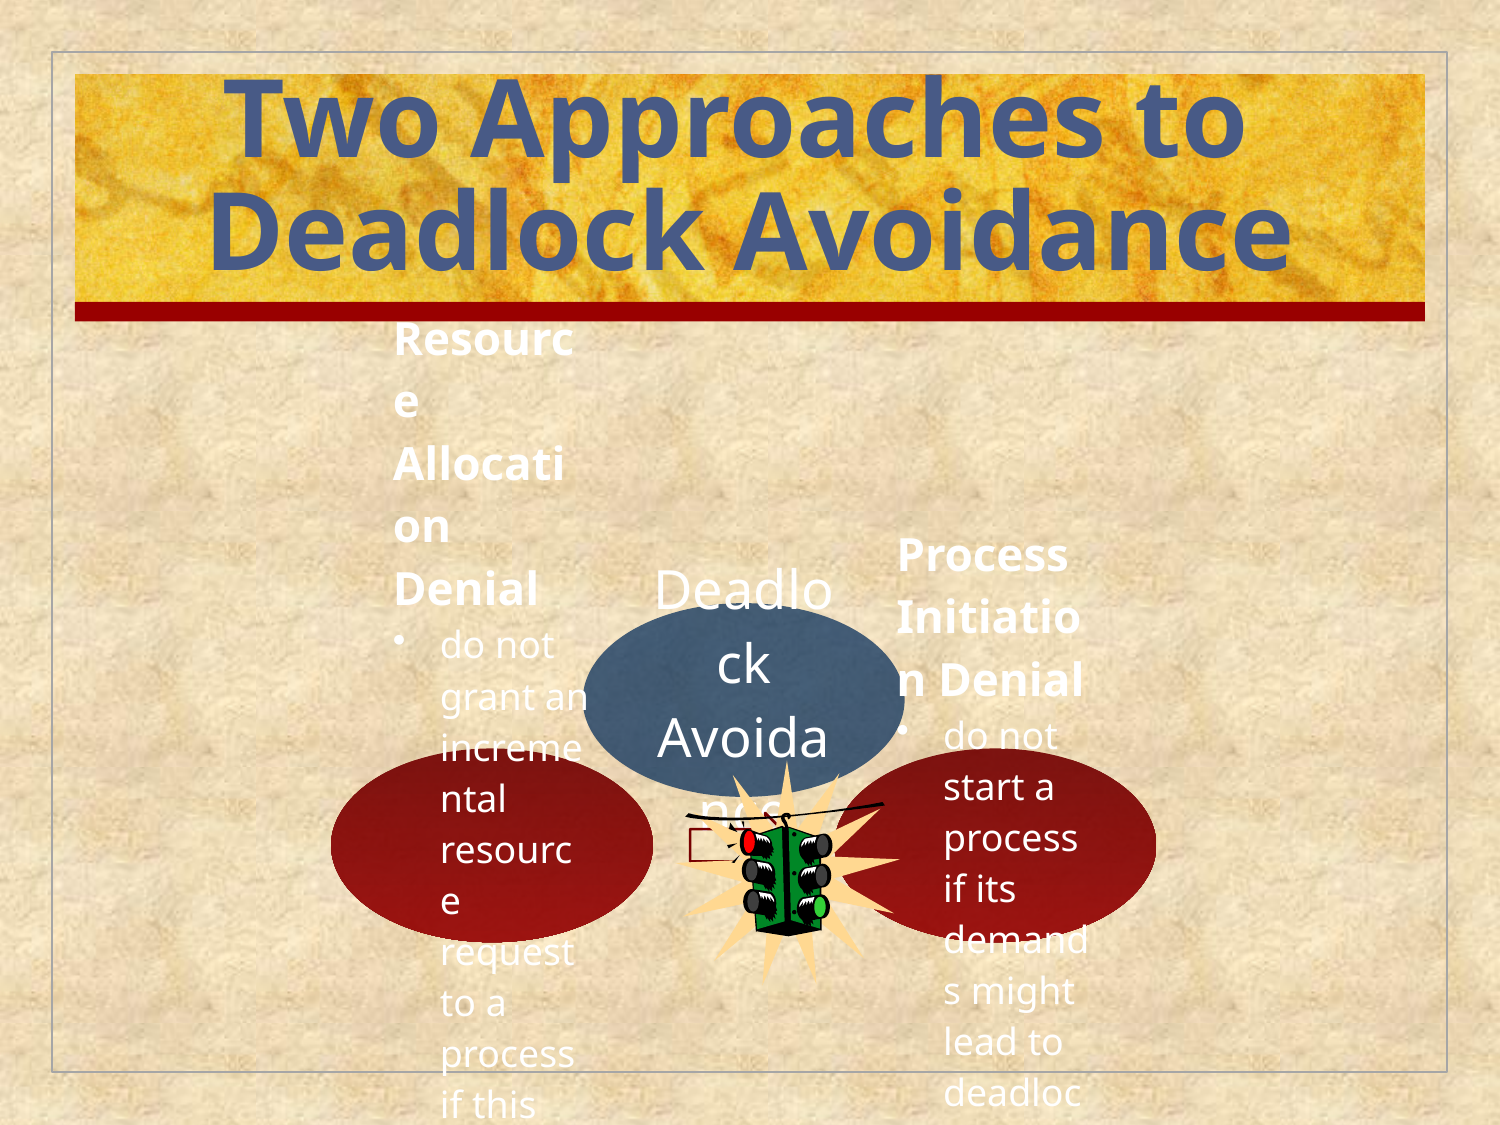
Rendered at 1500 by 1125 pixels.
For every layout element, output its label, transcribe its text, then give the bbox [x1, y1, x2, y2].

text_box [99, 311, 1389, 1089]
picture [0, 0, 1500, 1125]
title Two Approaches to Deadlock Avoidance [108, 74, 1392, 292]
